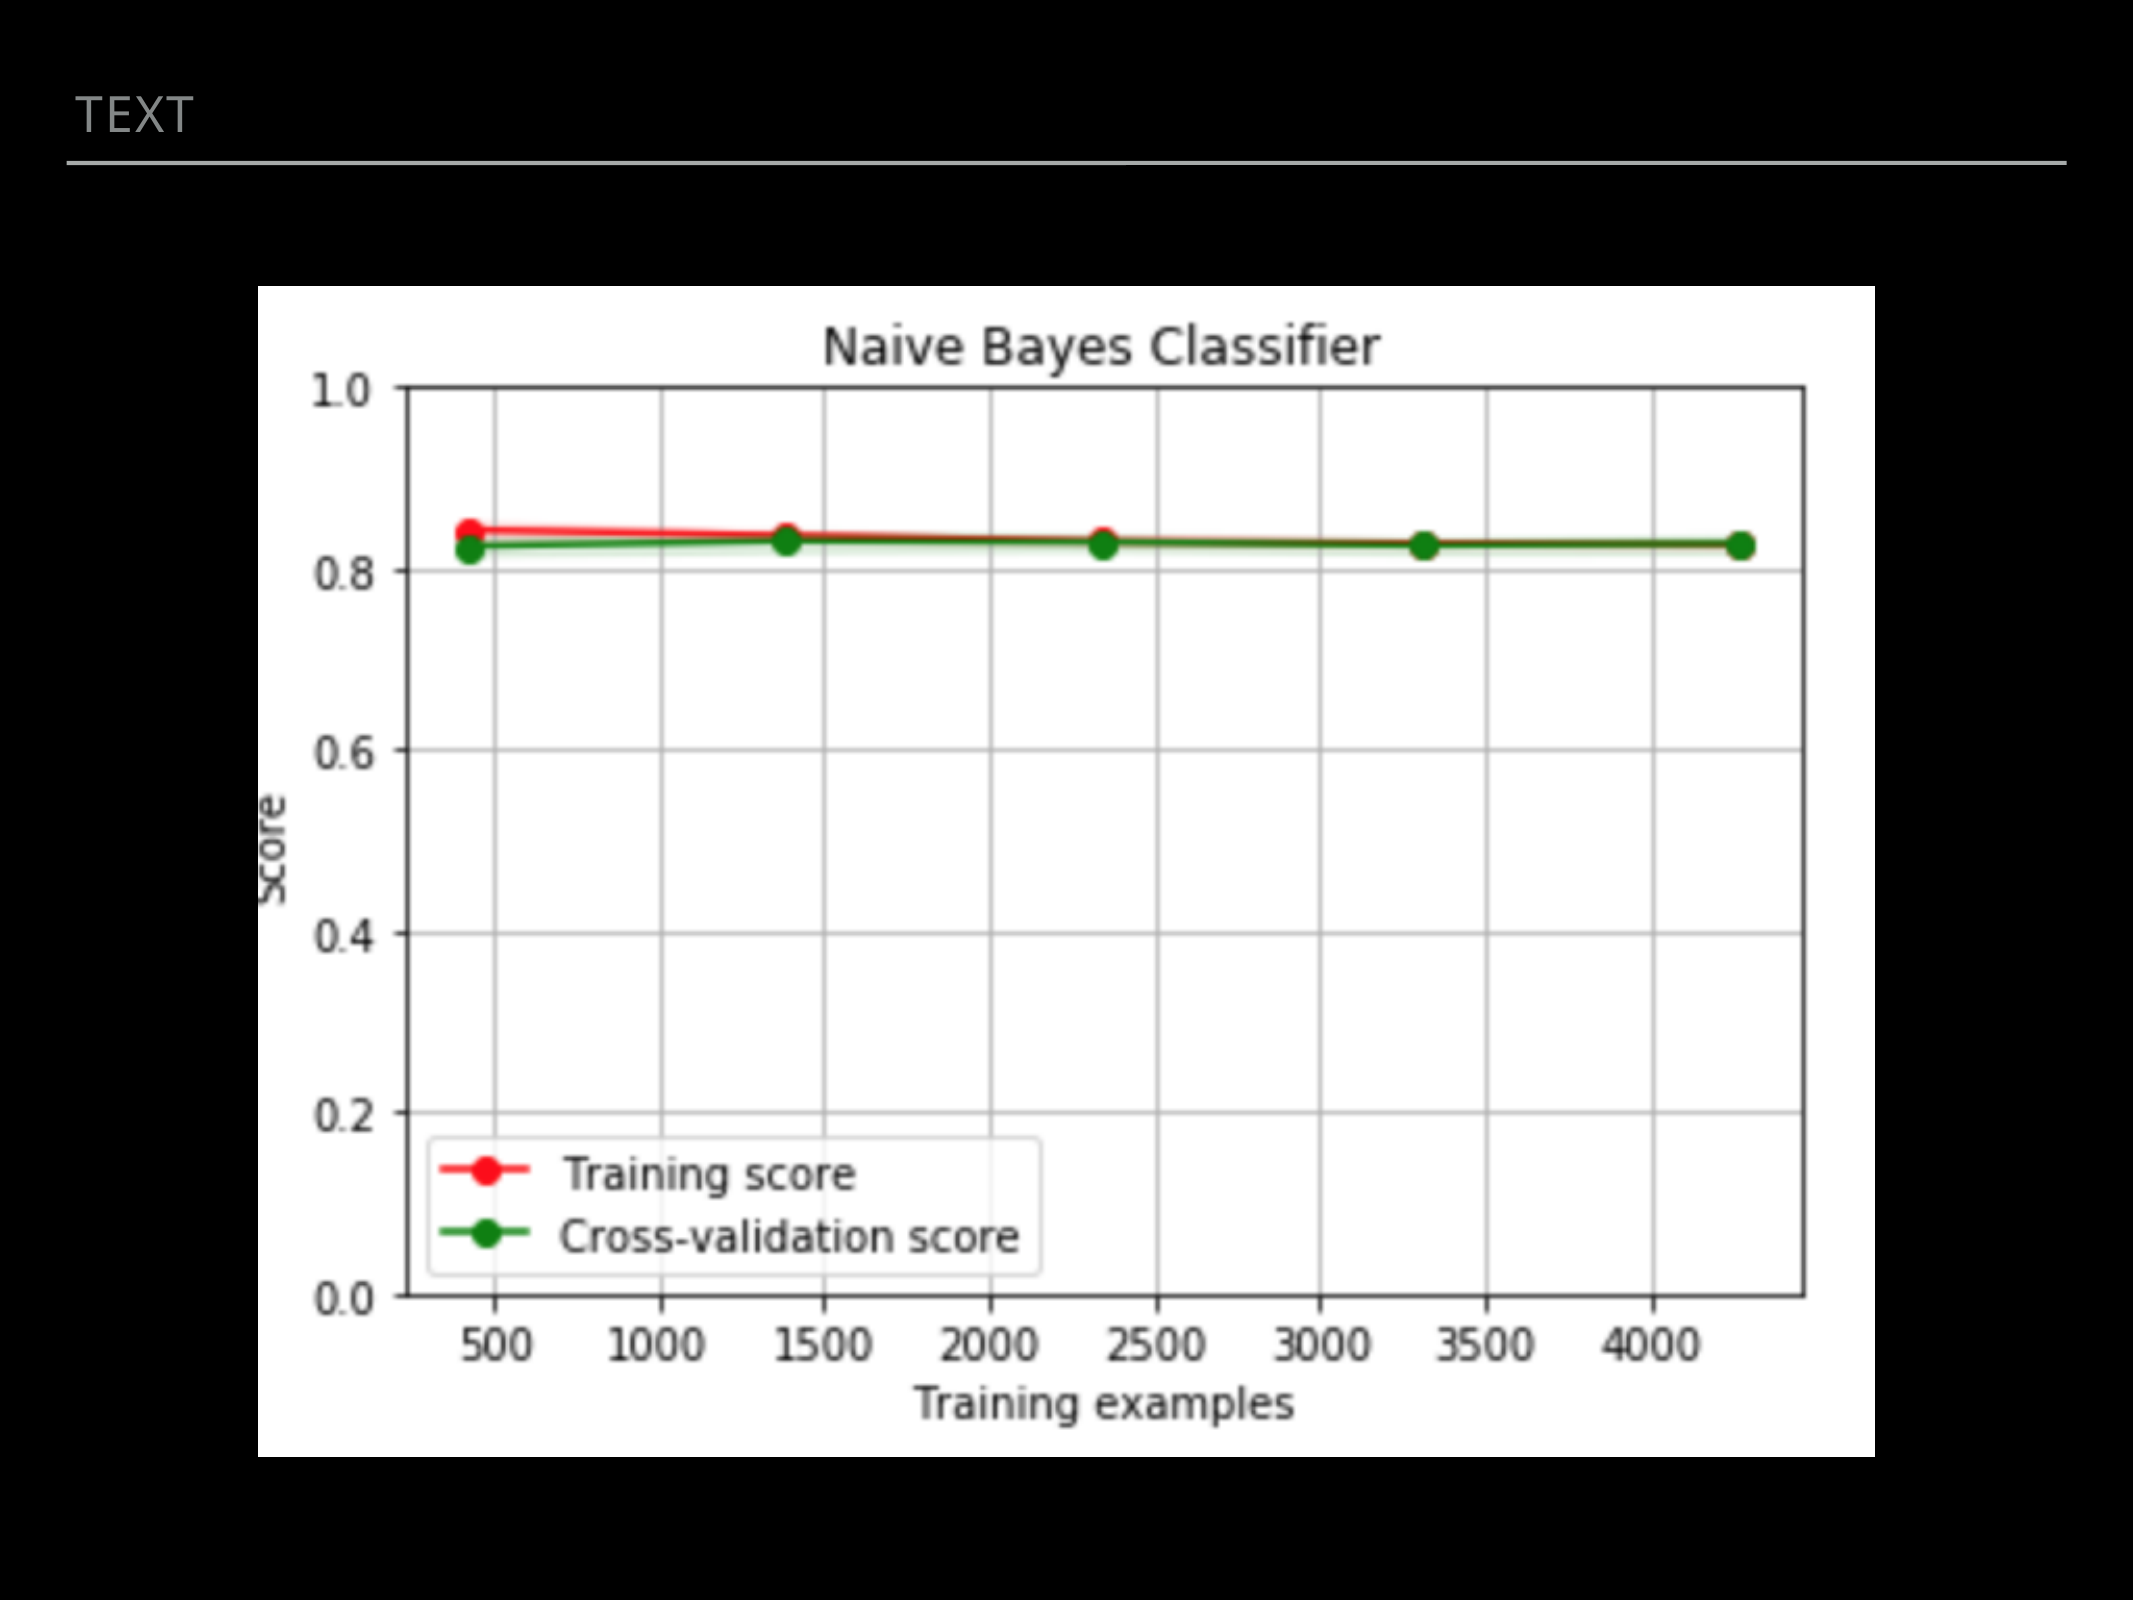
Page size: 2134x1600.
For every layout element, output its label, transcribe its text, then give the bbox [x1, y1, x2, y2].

picture [257, 285, 1876, 1458]
list Text [66, 74, 1901, 151]
